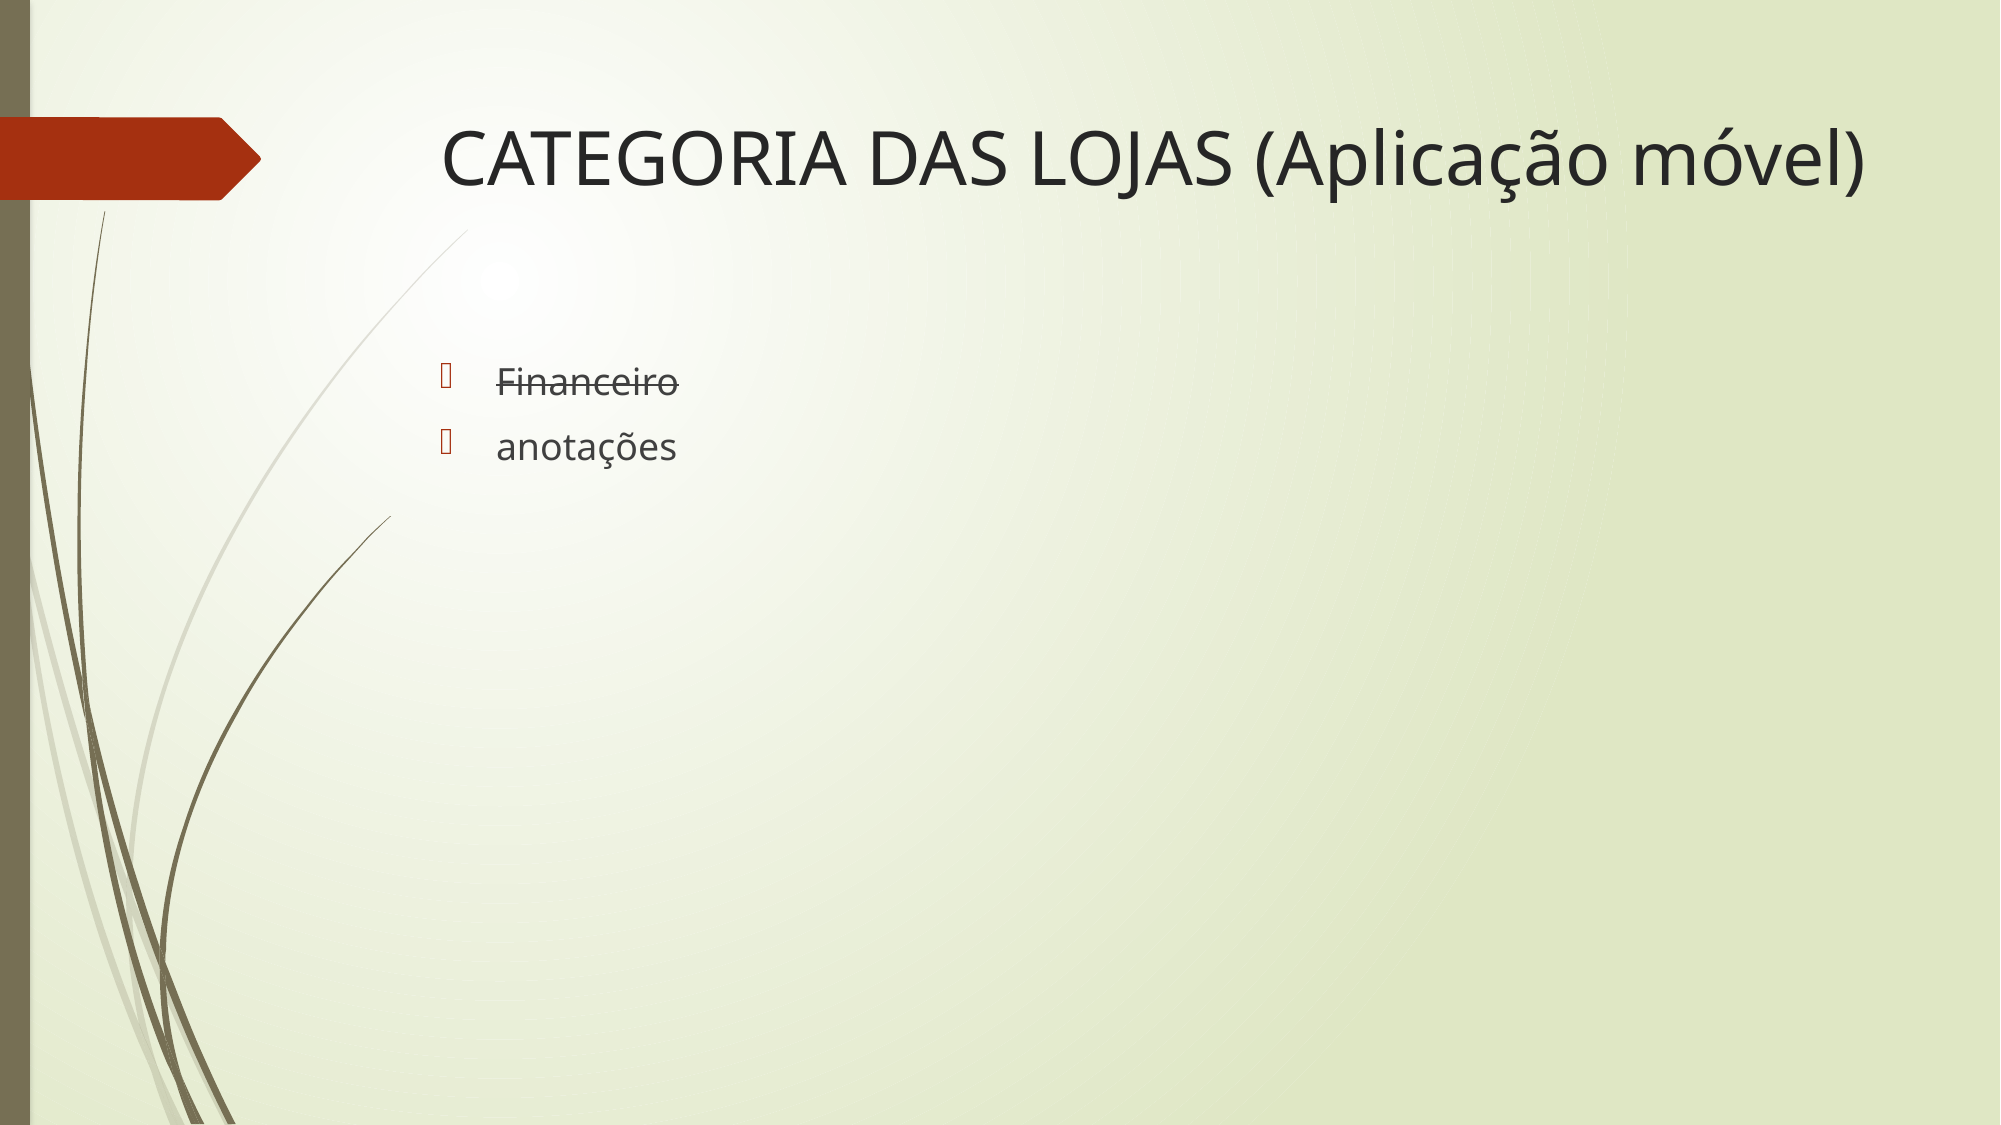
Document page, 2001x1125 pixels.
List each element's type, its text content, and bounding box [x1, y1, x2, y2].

title CATEGORIA DAS LOJAS (Aplicação móvel) [425, 102, 1888, 313]
list Financeiro anotações [424, 350, 1888, 970]
